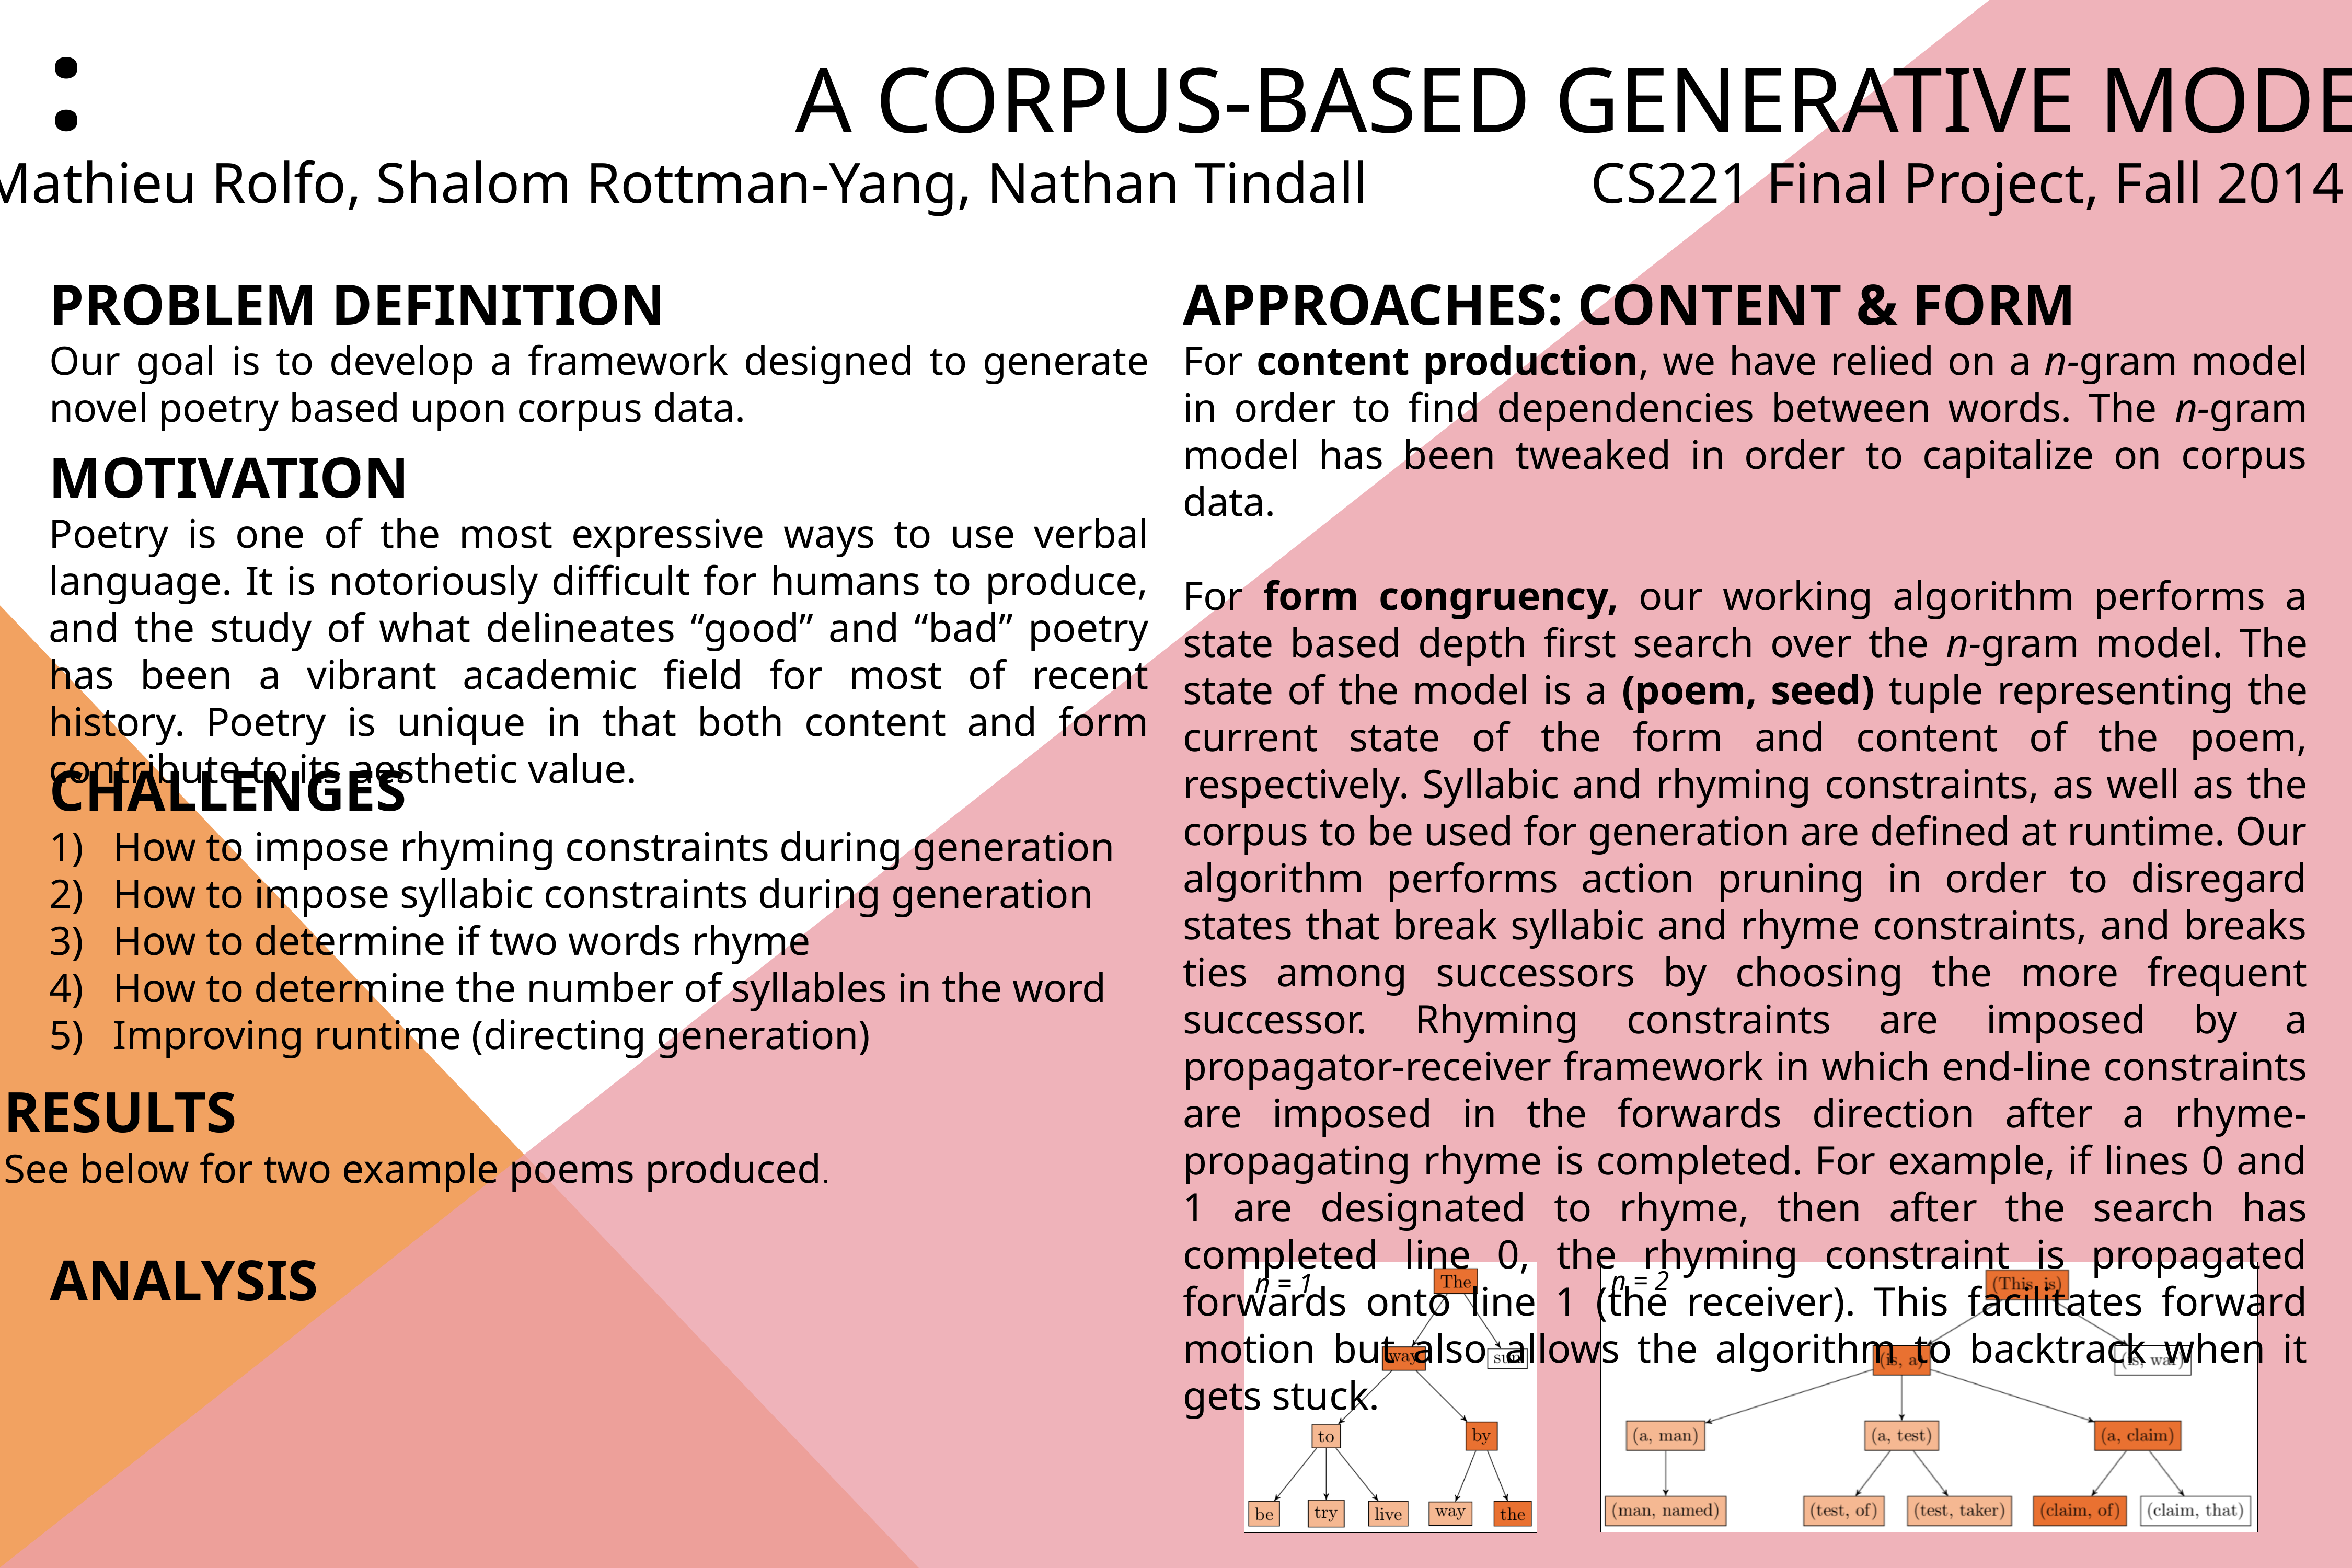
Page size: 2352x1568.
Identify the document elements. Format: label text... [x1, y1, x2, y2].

text_box PROBLEM DEFINITION Our goal is to develop a framework designed to generate novel poetry based upon corpus data. [41, 266, 1158, 434]
text_box APPROACHES: CONTENT & FORM For content production, we have relied on a n-gram model in order to find dependencies between words. The n-gram model has been tweaked in order to capitalize on corpus data. For form congruency, our working algorithm performs a state based depth first search over the n-gram model. The state of the model is a (poem, seed) tuple representing the current state of the form and content of the poem, respectively. Syllabic and rhyming constraints, as well as the corpus to be used for generation are defined at runtime. Our algorithm performs action pruning in order to disregard states that break syllabic and rhyme constraints, and breaks ties among successors by choosing the more frequent successor. Rhyming constraints are imposed by a propagator-receiver framework in which end-line constraints are imposed in the forwards direction after a rhyme-propagating rhyme is completed. For example, if lines 0 and 1 are designated to rhyme, then after the search has completed line 0, the rhyming constraint is propagated forwards onto line 1 (the receiver). This facilitates forward motion but also allows the algorithm to backtrack when it gets stuck. [1175, 266, 2316, 1422]
text_box MOTIVATION Poetry is one of the most expressive ways to use verbal language. It is notoriously difficult for humans to produce, and the study of what delineates “good” and “bad” poetry has been a vibrant academic field for most of recent history. Poetry is unique in that both content and form contribute to its aesthetic value. [41, 438, 1157, 795]
title POETWRITER: [25, 36, 928, 144]
text_box Mathieu Rolfo, Shalom Rottman-Yang, Nathan Tindall [0, 144, 1377, 218]
text_box CHALLENGES How to impose rhyming constraints during generation How to impose syllabic constraints during generation How to determine if two words rhyme How to determine the number of syllables in the word Improving runtime (directing generation) [42, 751, 1147, 1062]
picture [1244, 1261, 1537, 1533]
text_box CS221 Final Project, Fall 2014 [1583, 144, 2352, 218]
picture [1600, 1261, 2258, 1532]
text_box ANALYSIS [42, 1241, 1115, 1363]
text_box RESULTS See below for two example poems produced. [0, 1073, 844, 1195]
text_box A CORPUS-BASED GENERATIVE MODEL [788, 39, 2352, 155]
